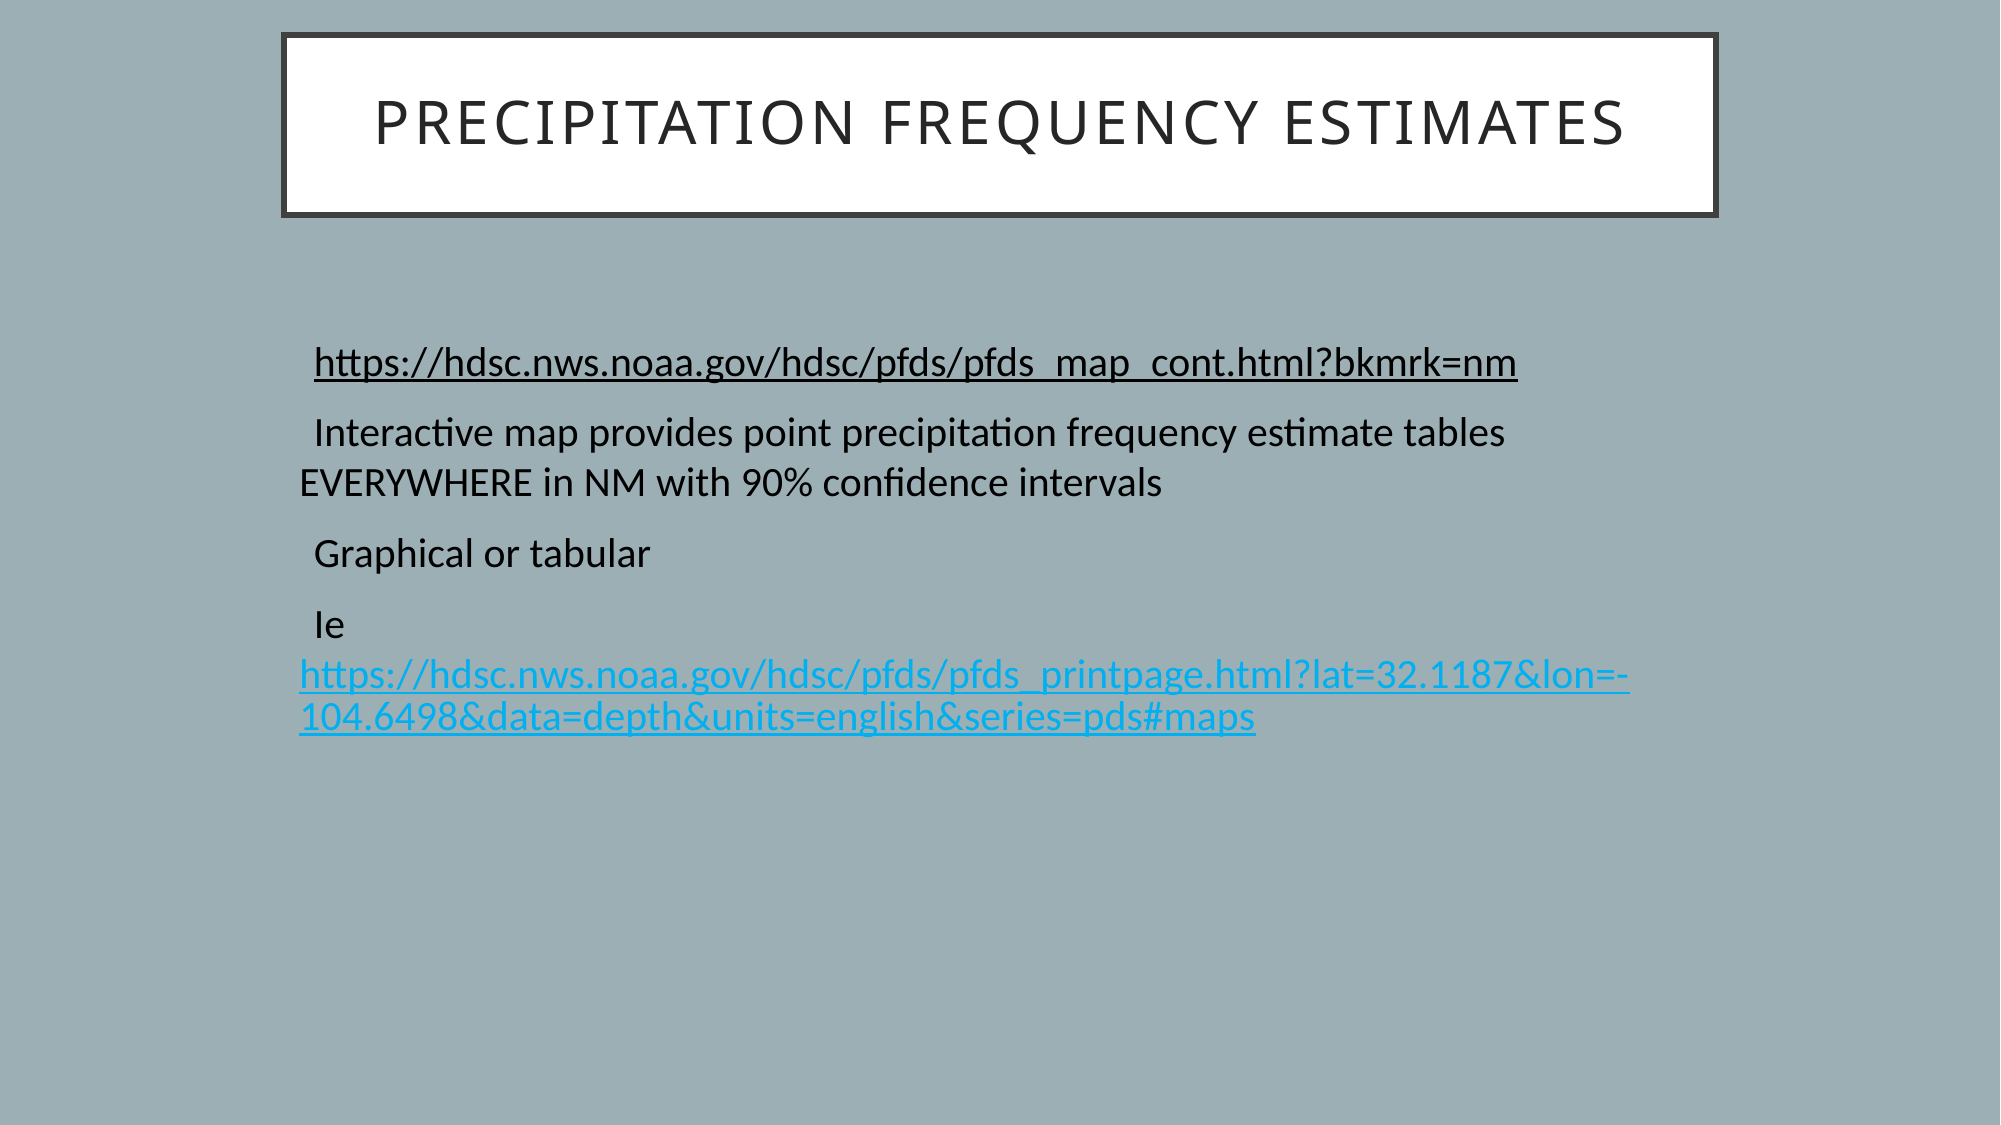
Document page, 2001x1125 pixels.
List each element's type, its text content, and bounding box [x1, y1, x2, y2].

text_box https://hdsc.nws.noaa.gov/hdsc/pfds/pfds_map_cont.html?bkmrk=nm​ Interactive map provides point precipitation frequency estimate tables EVERYWHERE in NM with 90% confidence intervals​ Graphical or tabular ​ Ie https://hdsc.nws.noaa.gov/hdsc/pfds/pfds_printpage.html?lat=32.1187&lon=-104.6498&data=depth&units=english&series=pds#maps [284, 326, 1651, 903]
title Precipitation Frequency Estimates [281, 32, 1719, 218]
